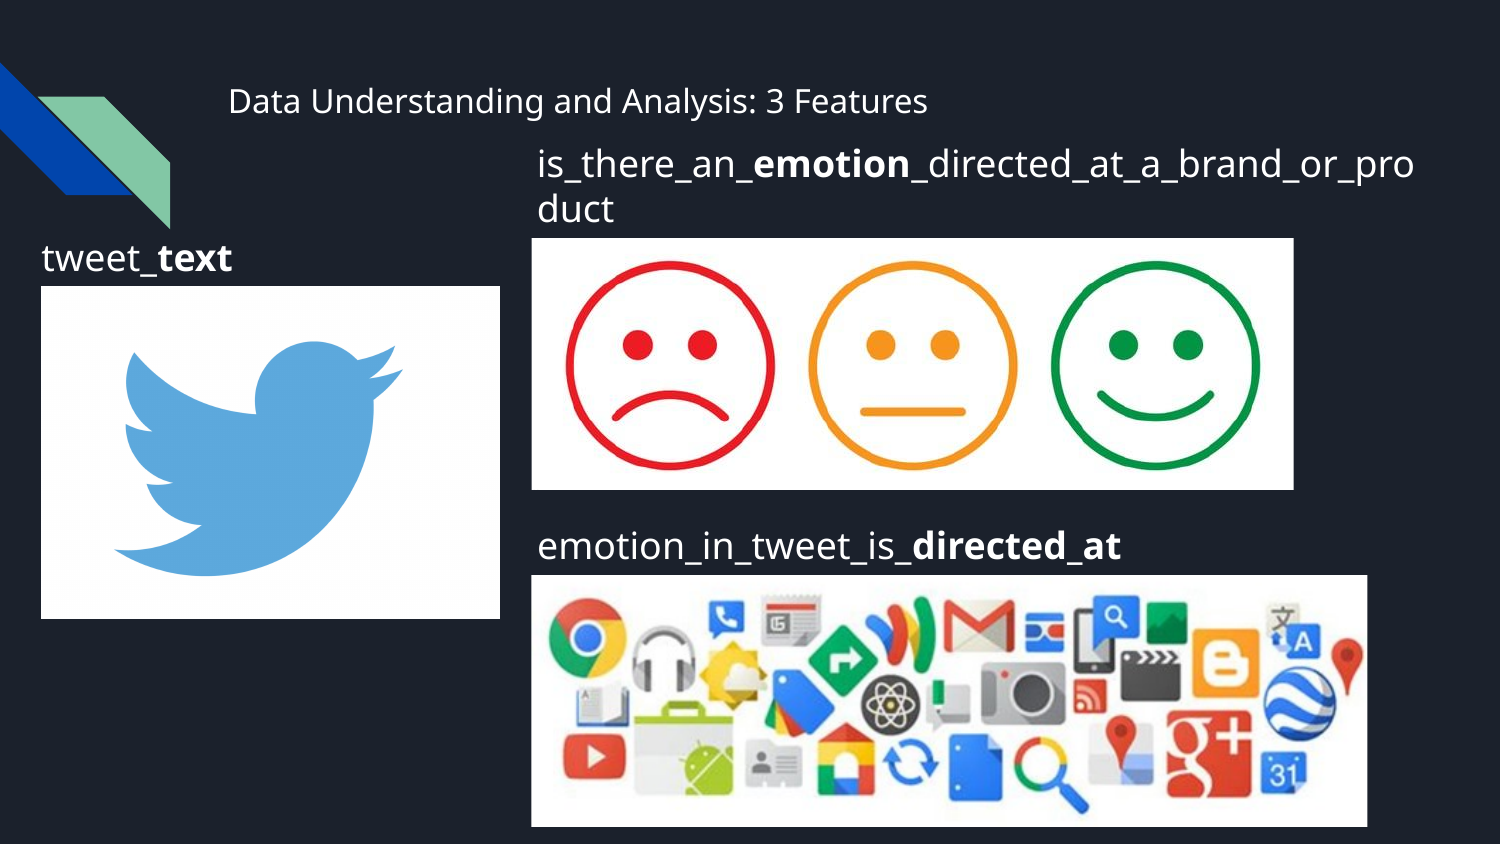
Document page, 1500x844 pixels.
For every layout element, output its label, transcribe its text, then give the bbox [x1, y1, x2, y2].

picture [531, 575, 1368, 828]
title Data Understanding and Analysis: 3 Features [212, 63, 1368, 214]
text_box emotion_in_tweet_is_directed_at [521, 514, 1214, 575]
text_box tweet_text [26, 226, 339, 287]
picture [41, 286, 500, 620]
text_box is_there_an_emotion_directed_at_a_brand_or_product [521, 132, 1431, 238]
picture [531, 238, 1294, 491]
